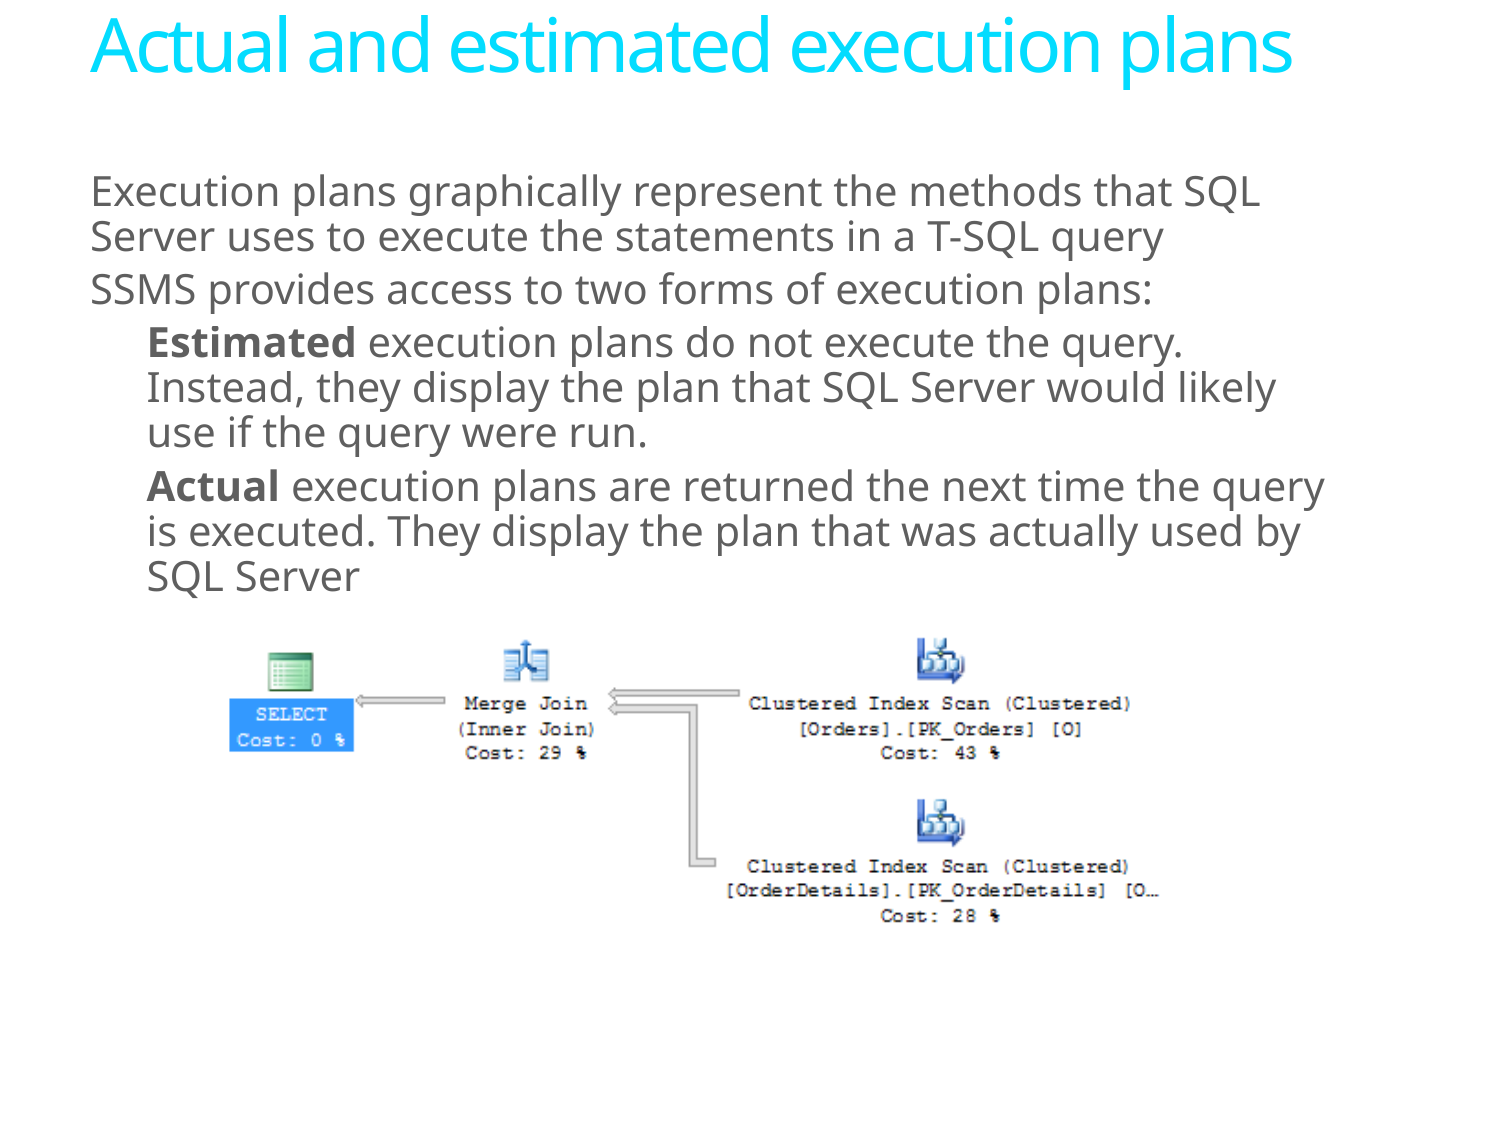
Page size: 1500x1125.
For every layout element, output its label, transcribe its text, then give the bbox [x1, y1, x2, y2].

title Actual and estimated execution plans [75, 0, 1351, 122]
list Execution plans graphically represent the methods that SQL Server uses to execute the statements in a T-SQL query SSMS provides access to two forms of execution plans: Estimated execution plans do not execute the query. Instead, they display the plan that SQL Server would likely use if the query were run. Actual execution plans are returned the next time the query is executed. They display the plan that was actually used by SQL Server [75, 162, 1347, 883]
picture [227, 633, 1195, 971]
